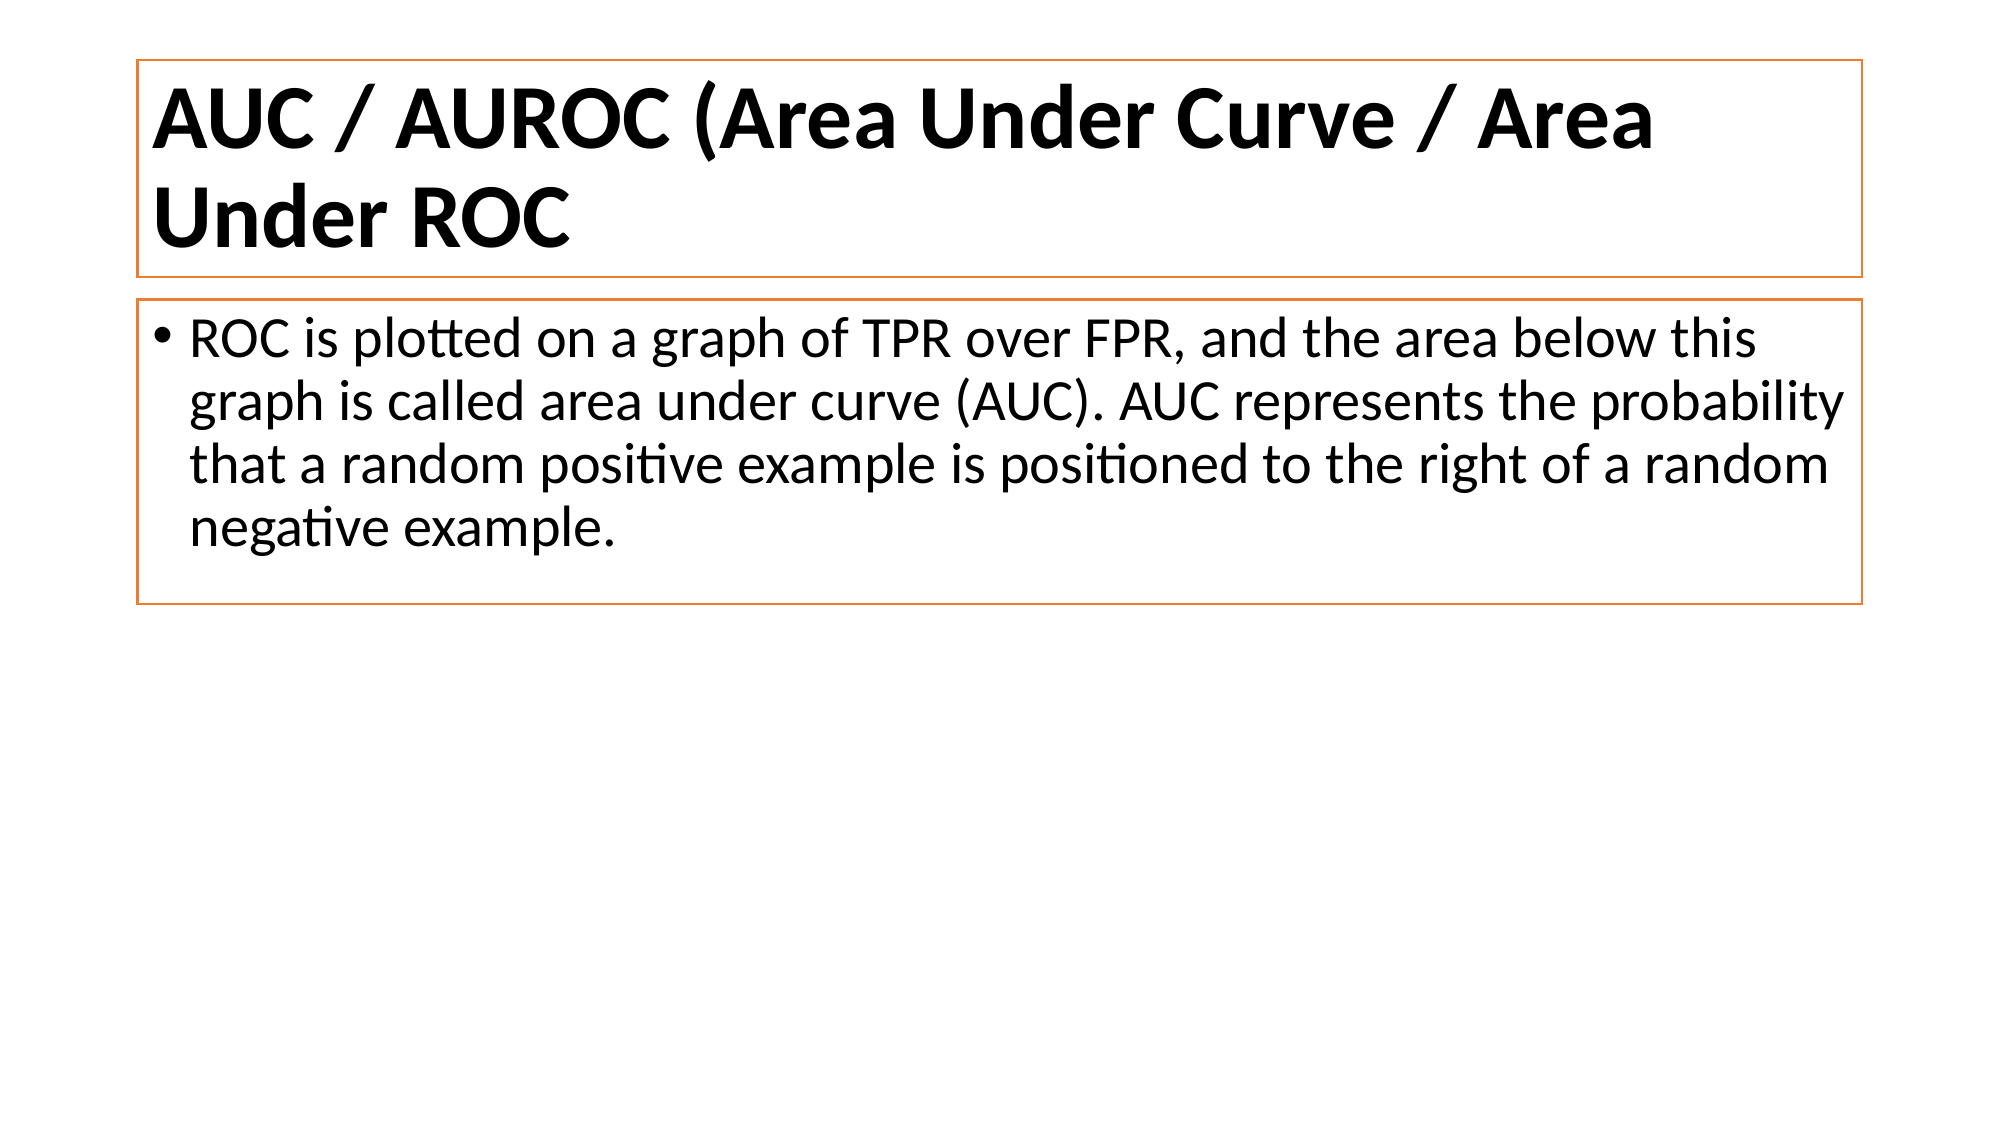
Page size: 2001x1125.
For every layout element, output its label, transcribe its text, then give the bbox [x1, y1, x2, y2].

list ROC is plotted on a graph of TPR over FPR, and the area below this graph is called area under curve (AUC). AUC represents the probability that a random positive example is positioned to the right of a random negative example. [136, 298, 1863, 605]
title AUC / AUROC (Area Under Curve / Area Under ROC [136, 59, 1863, 278]
